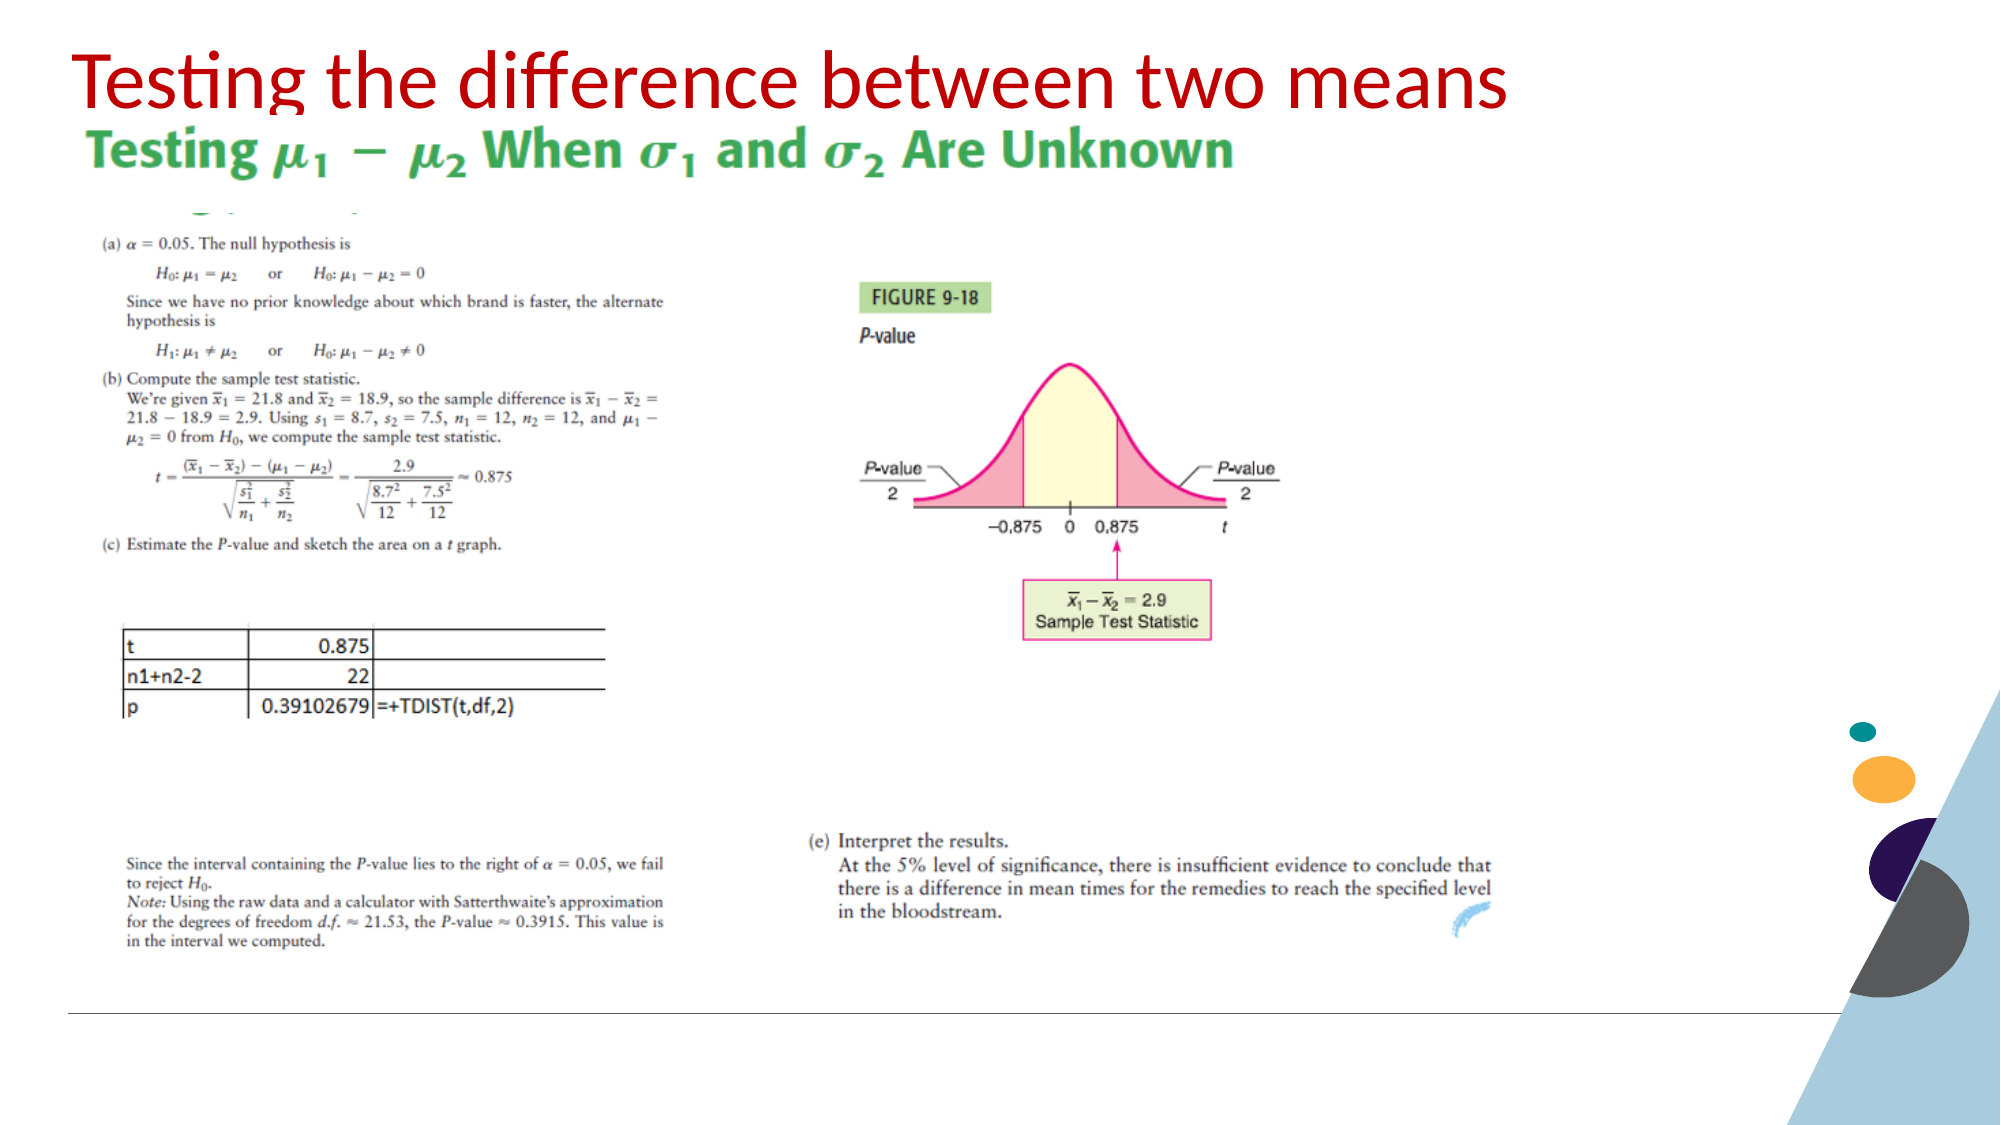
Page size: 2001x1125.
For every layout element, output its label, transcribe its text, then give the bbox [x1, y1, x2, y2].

picture [56, 212, 1549, 972]
picture [77, 114, 1249, 191]
text_box Testing the difference between two means [56, 36, 1614, 132]
